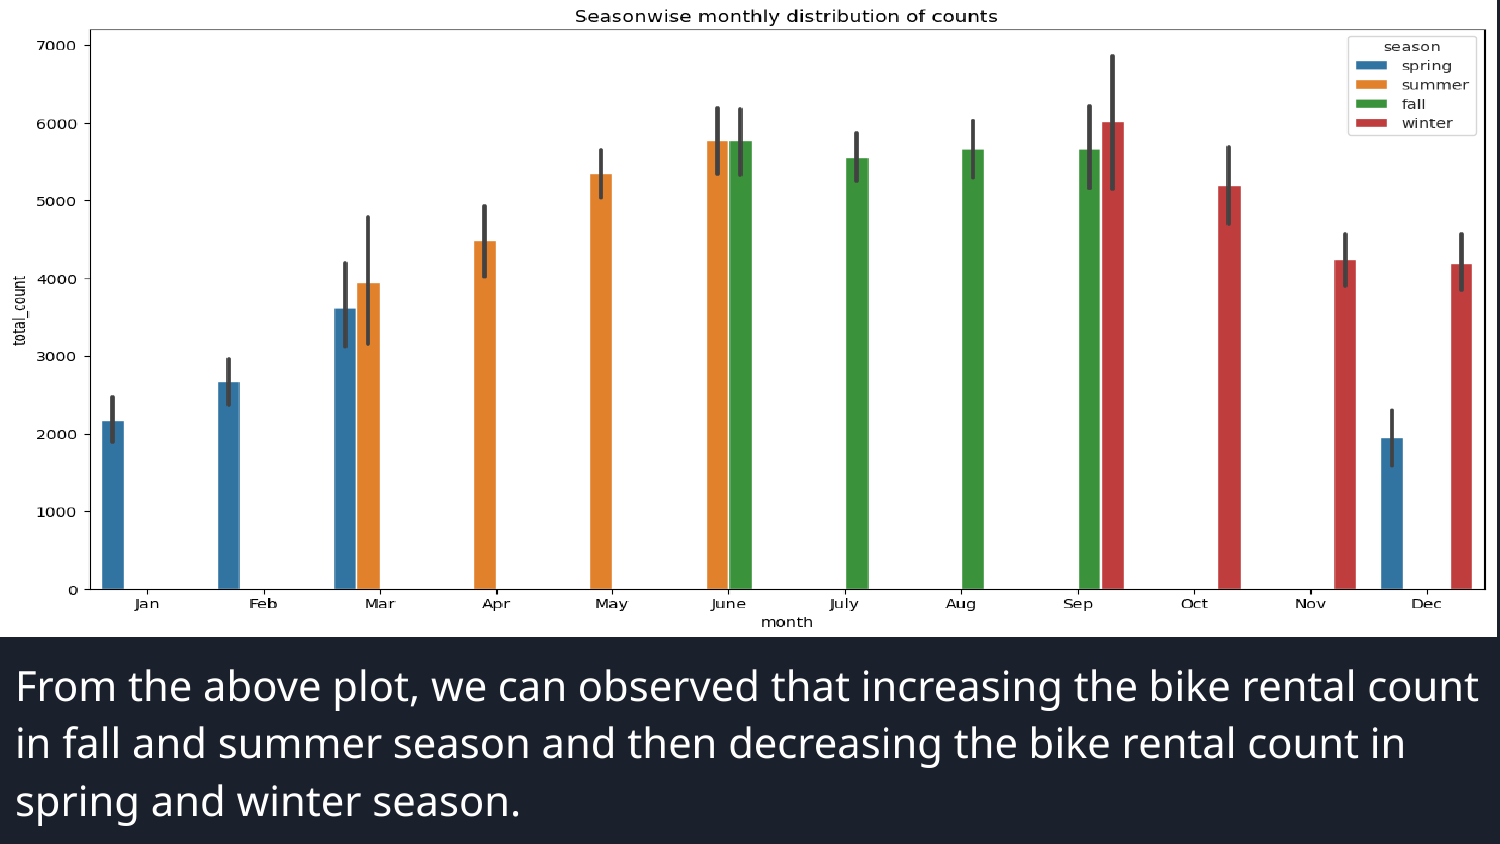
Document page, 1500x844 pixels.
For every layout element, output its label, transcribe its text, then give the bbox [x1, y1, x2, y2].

list From the above plot, we can observed that increasing the bike rental count in fall and summer season and then decreasing the bike rental count in spring and winter season. [0, 641, 1500, 844]
picture [0, 0, 1497, 638]
